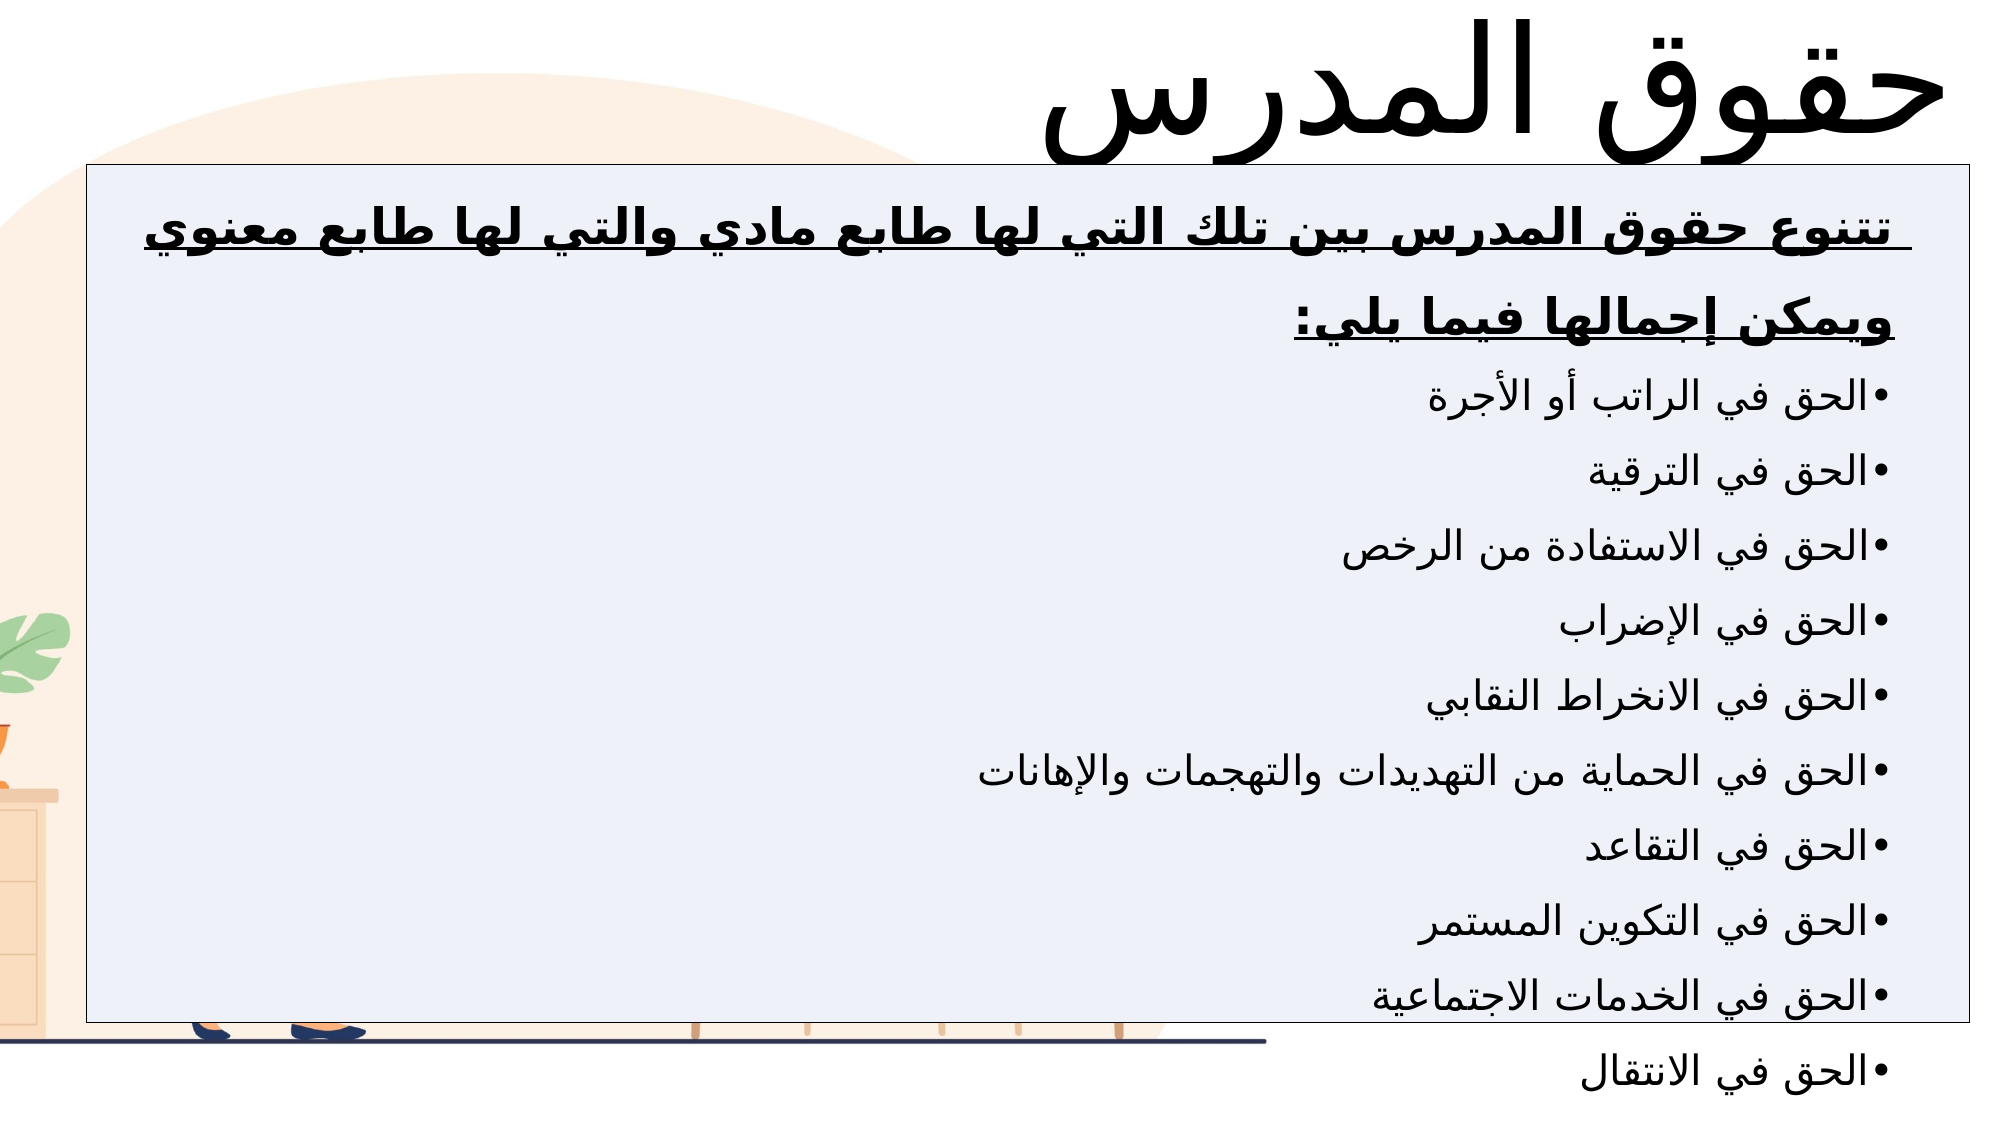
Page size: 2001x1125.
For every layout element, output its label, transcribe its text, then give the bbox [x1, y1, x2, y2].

text_box حقوق المدرس [1345, 0, 1956, 164]
text_box تتنوع حقوق المدرس بين تلك التي لها طابع مادي والتي لها طابع معنوي ويمكن إجمالها فيما يلي: •الحق في الراتب أو الأجرة •الحق في الترقية •الحق في الاستفادة من الرخص •الحق في الإضراب •الحق في الانخراط النقابي •الحق في الحماية من التهديدات والتهجمات والإهانات •الحق في التقاعد •الحق في التكوين المستمر •الحق في الخدمات الاجتماعية •الحق في الانتقال [1345, 164, 1970, 1023]
picture [0, 0, 1345, 1125]
